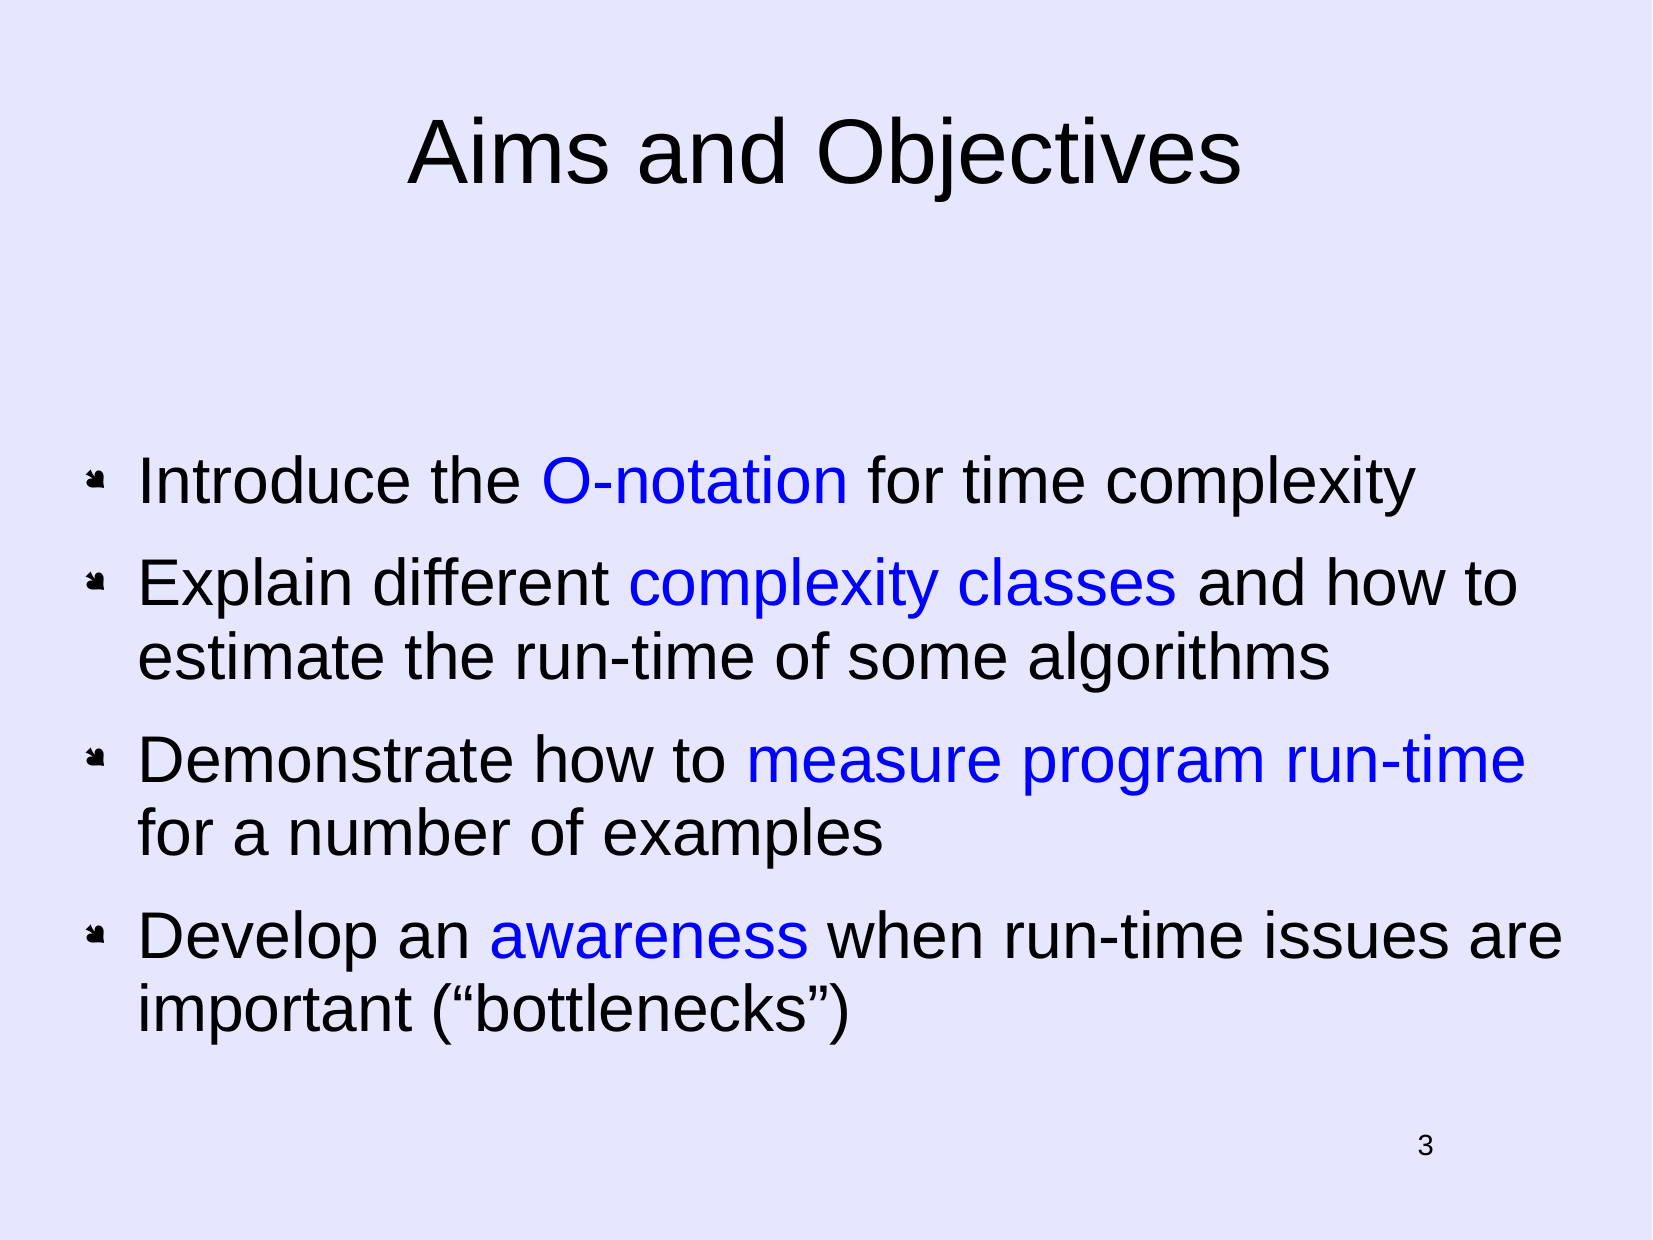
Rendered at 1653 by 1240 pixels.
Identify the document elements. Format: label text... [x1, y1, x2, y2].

list Introduce the O-notation for time complexity Explain different complexity classes and how to estimate the run-time of some algorithms Demonstrate how to measure program run-time for a number of examples Develop an awareness when run-time issues are important (“bottlenecks”) [81, 335, 1571, 1050]
slide_number 3 [1416, 1129, 1568, 1173]
title Aims and Objectives [82, 48, 1571, 257]
